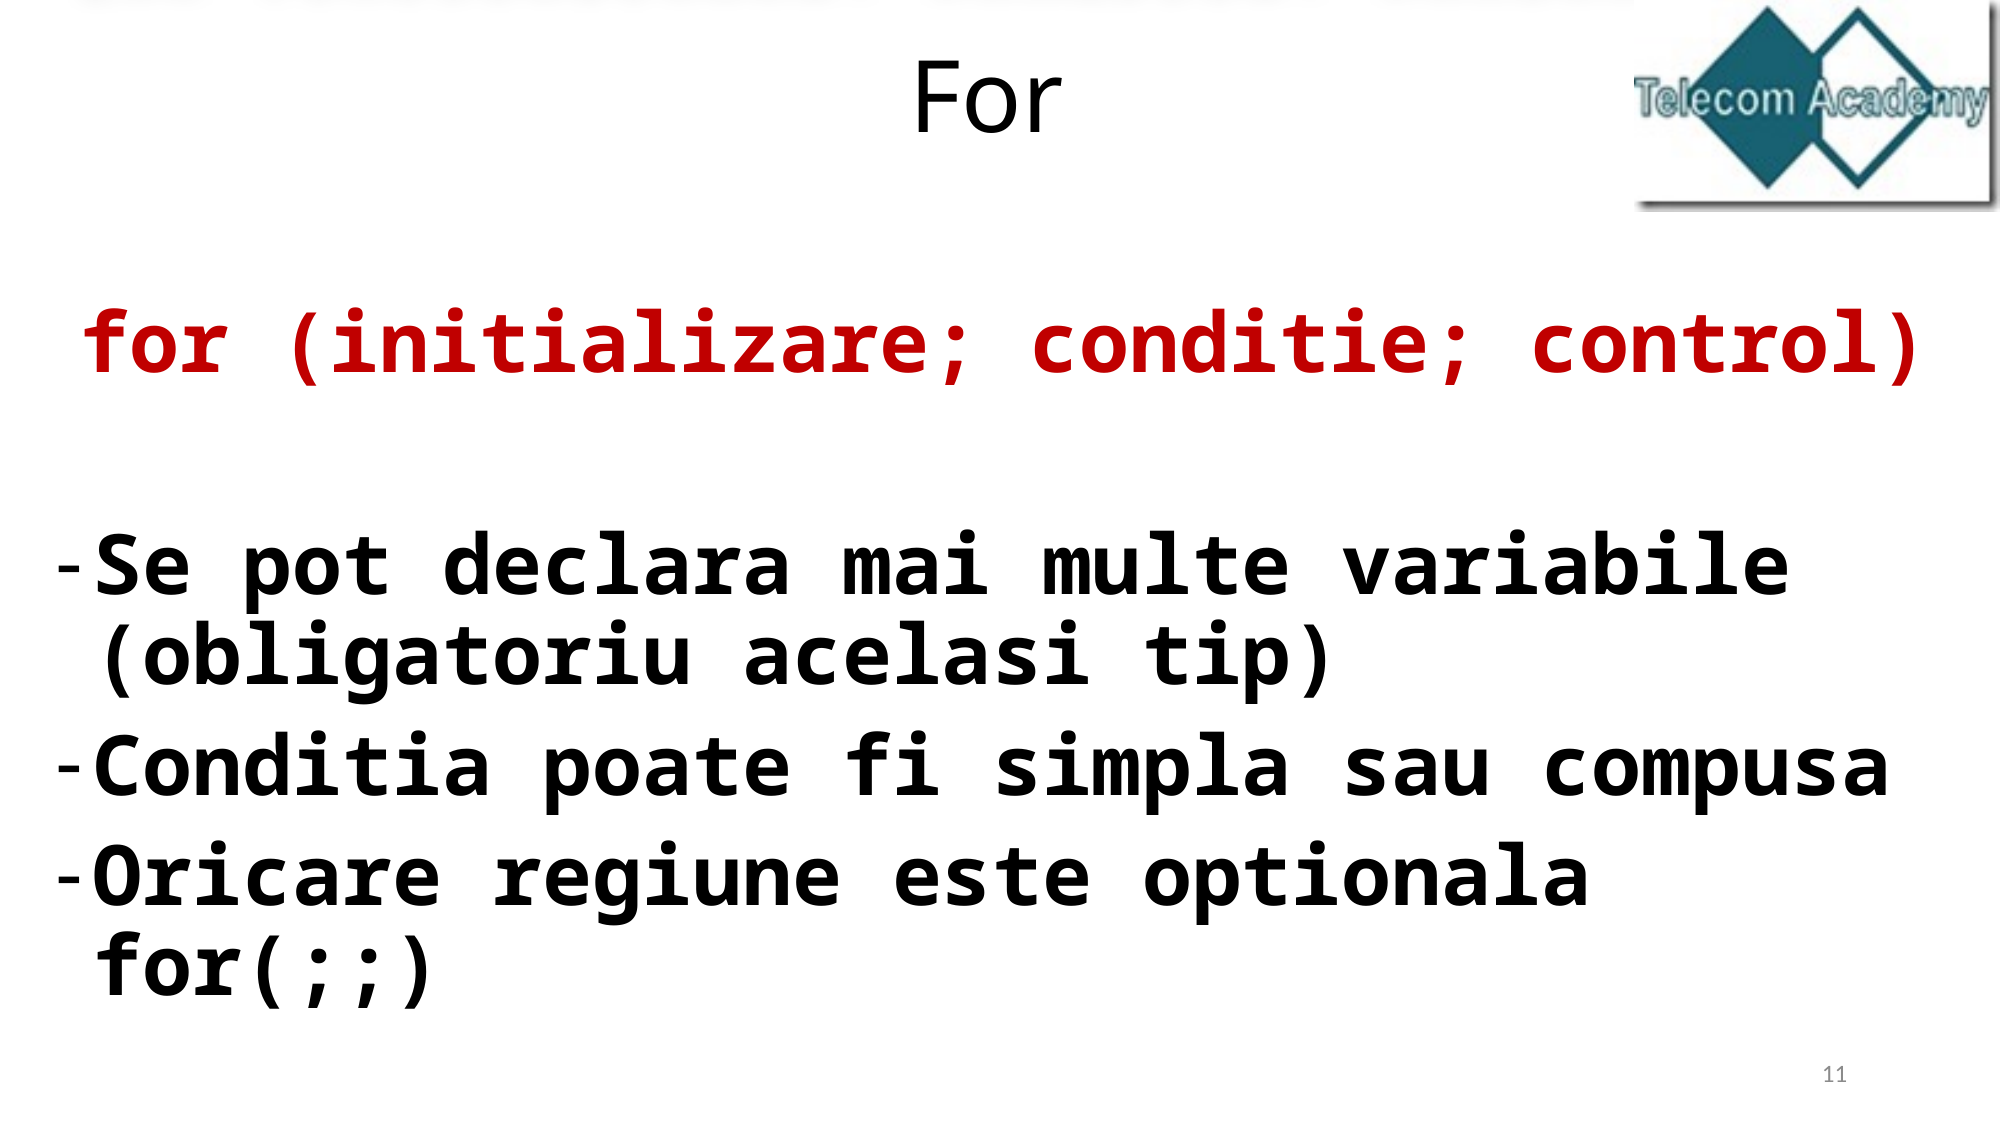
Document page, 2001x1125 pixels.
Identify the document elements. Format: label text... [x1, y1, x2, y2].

slide_number 11 [1412, 1042, 1863, 1103]
title For [324, 31, 1634, 169]
list for (initializare; conditie; control) Se pot declara mai multe variabile (obligatoriu acelasi tip) Conditia poate fi simpla sau compusa Oricare regiune este optionala for(;;) [40, 182, 1968, 1038]
picture [1634, 0, 2000, 212]
